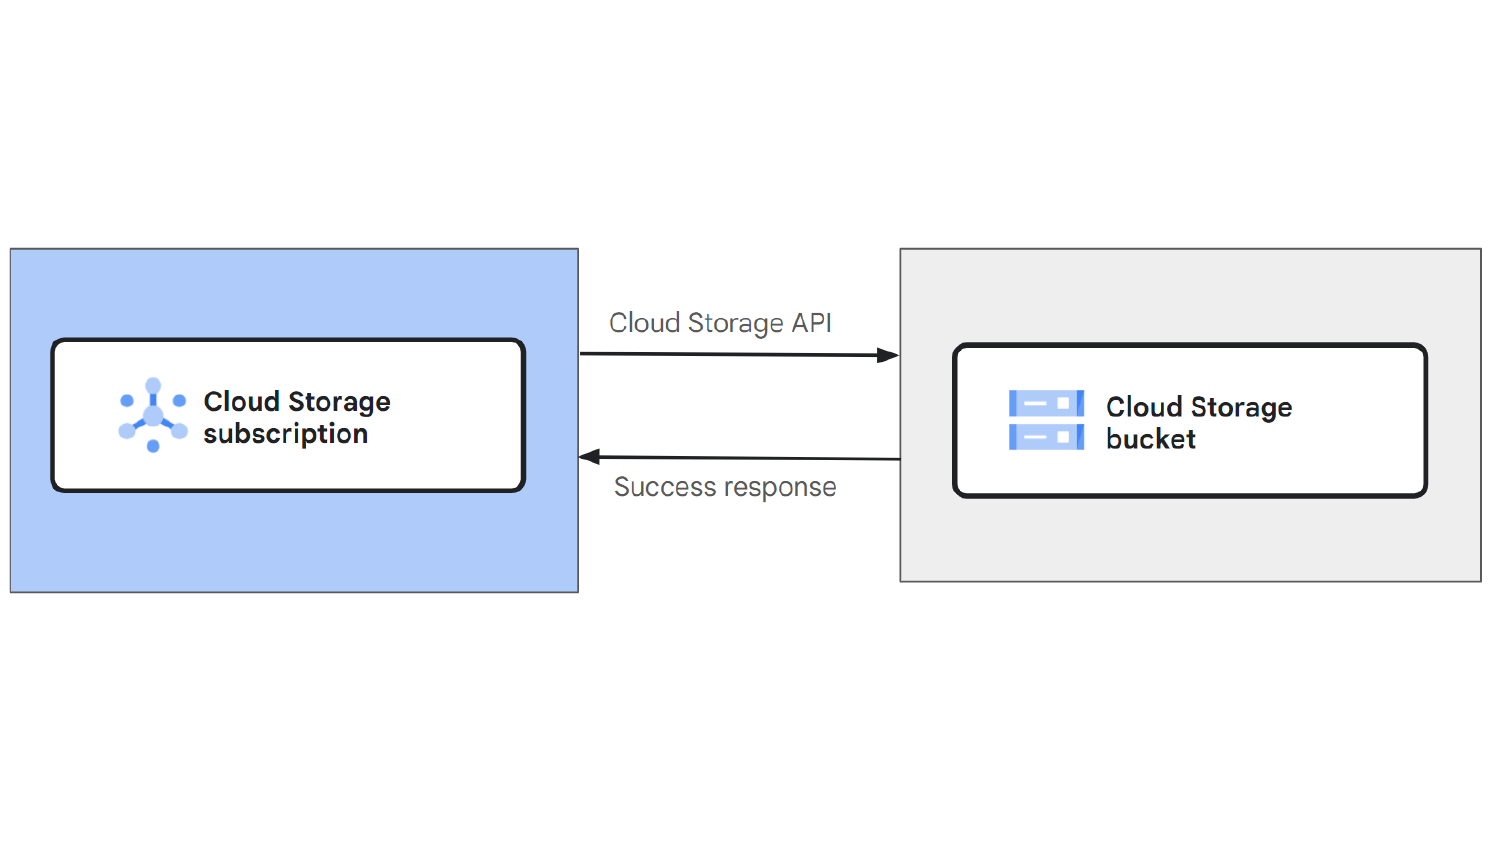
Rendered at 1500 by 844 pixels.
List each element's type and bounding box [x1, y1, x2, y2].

picture [0, 233, 1500, 611]
